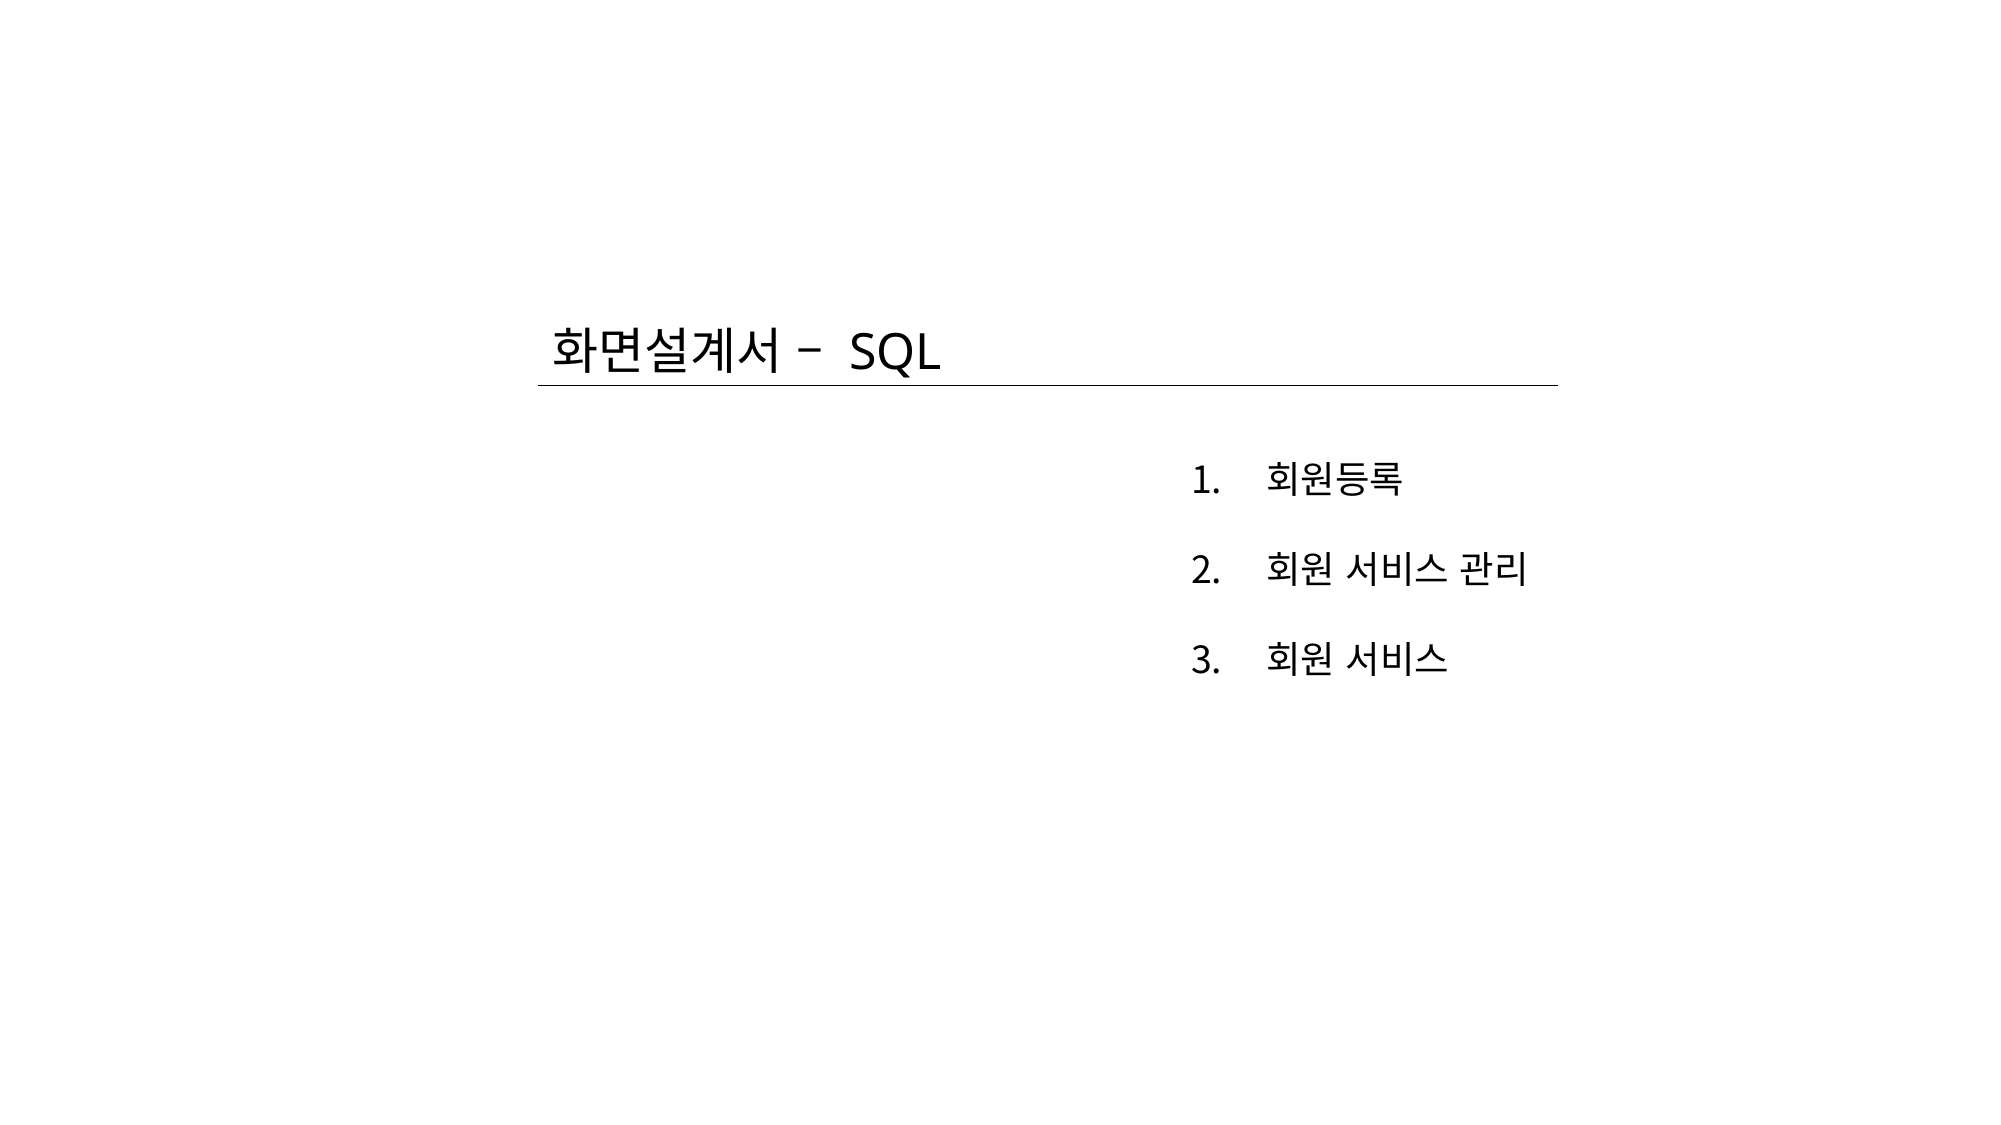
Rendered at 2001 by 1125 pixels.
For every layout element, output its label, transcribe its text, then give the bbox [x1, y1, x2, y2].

text_box 회원등록 회원 서비스 관리 회원 서비스 [1176, 403, 1714, 734]
text_box 화면설계서 – SQL [537, 312, 1000, 387]
